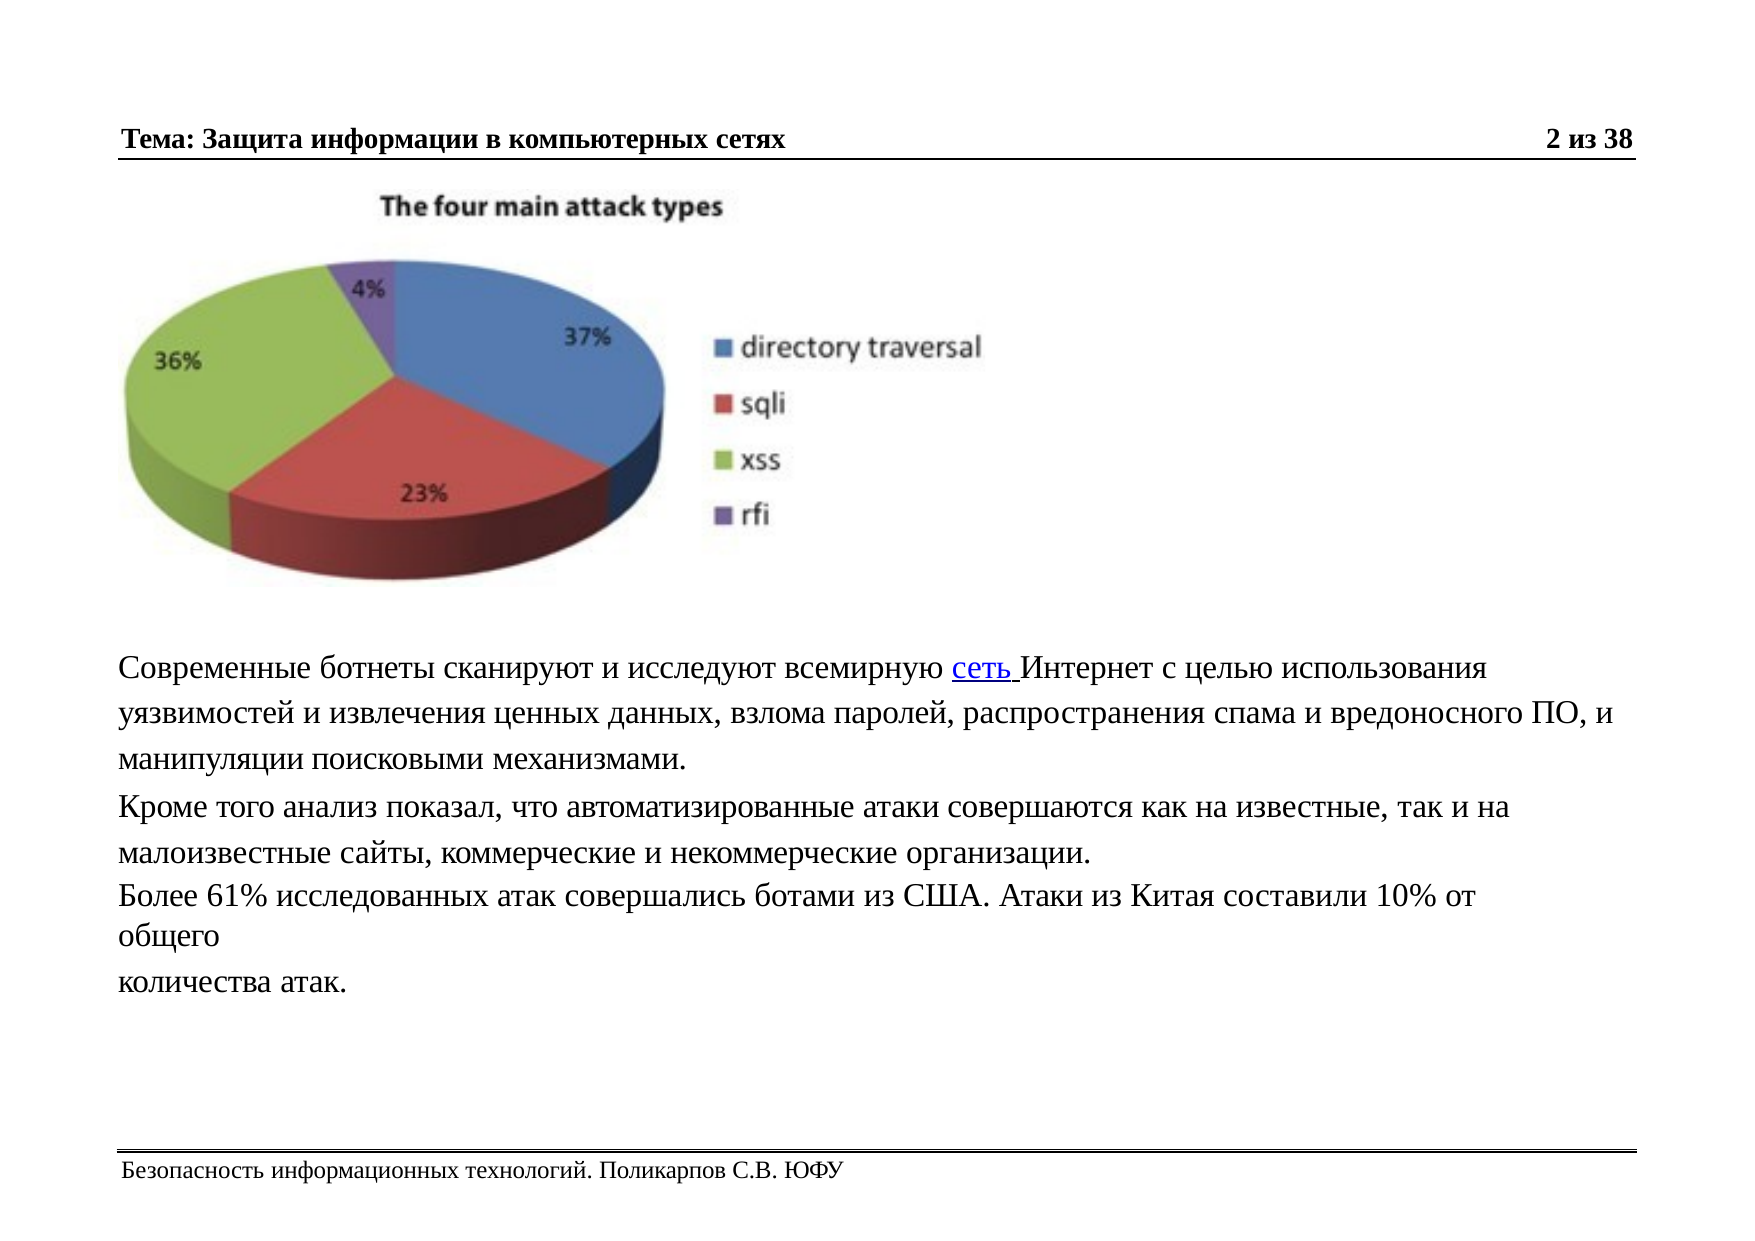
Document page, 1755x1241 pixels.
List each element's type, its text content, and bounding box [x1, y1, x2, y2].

text_box Тема: Защита информации в компьютерных сетях [119, 117, 793, 155]
text_box [118, 189, 986, 587]
text_box 2 из 38 [1544, 117, 1636, 155]
footer Безопасность информационных технологий. Поликарпов С.В. ЮФУ [119, 1154, 852, 1241]
text_box Современные ботнеты сканируют и исследуют всемирную сеть Интернет с целью использования уязвимостей и извлечения ценных данных, взлома паролей, распространения спама и вредоносного ПО, и манипуляции поисковыми механизмами. Кроме того анализ показал, что автоматизированные атаки совершаются как на известные, так и на малоизвестные сайты, коммерческие и некоммерческие организации. Более 61% исследованных атак совершались ботами из США. Атаки из Китая составили 10% от общего количества атак. [116, 637, 1631, 1000]
